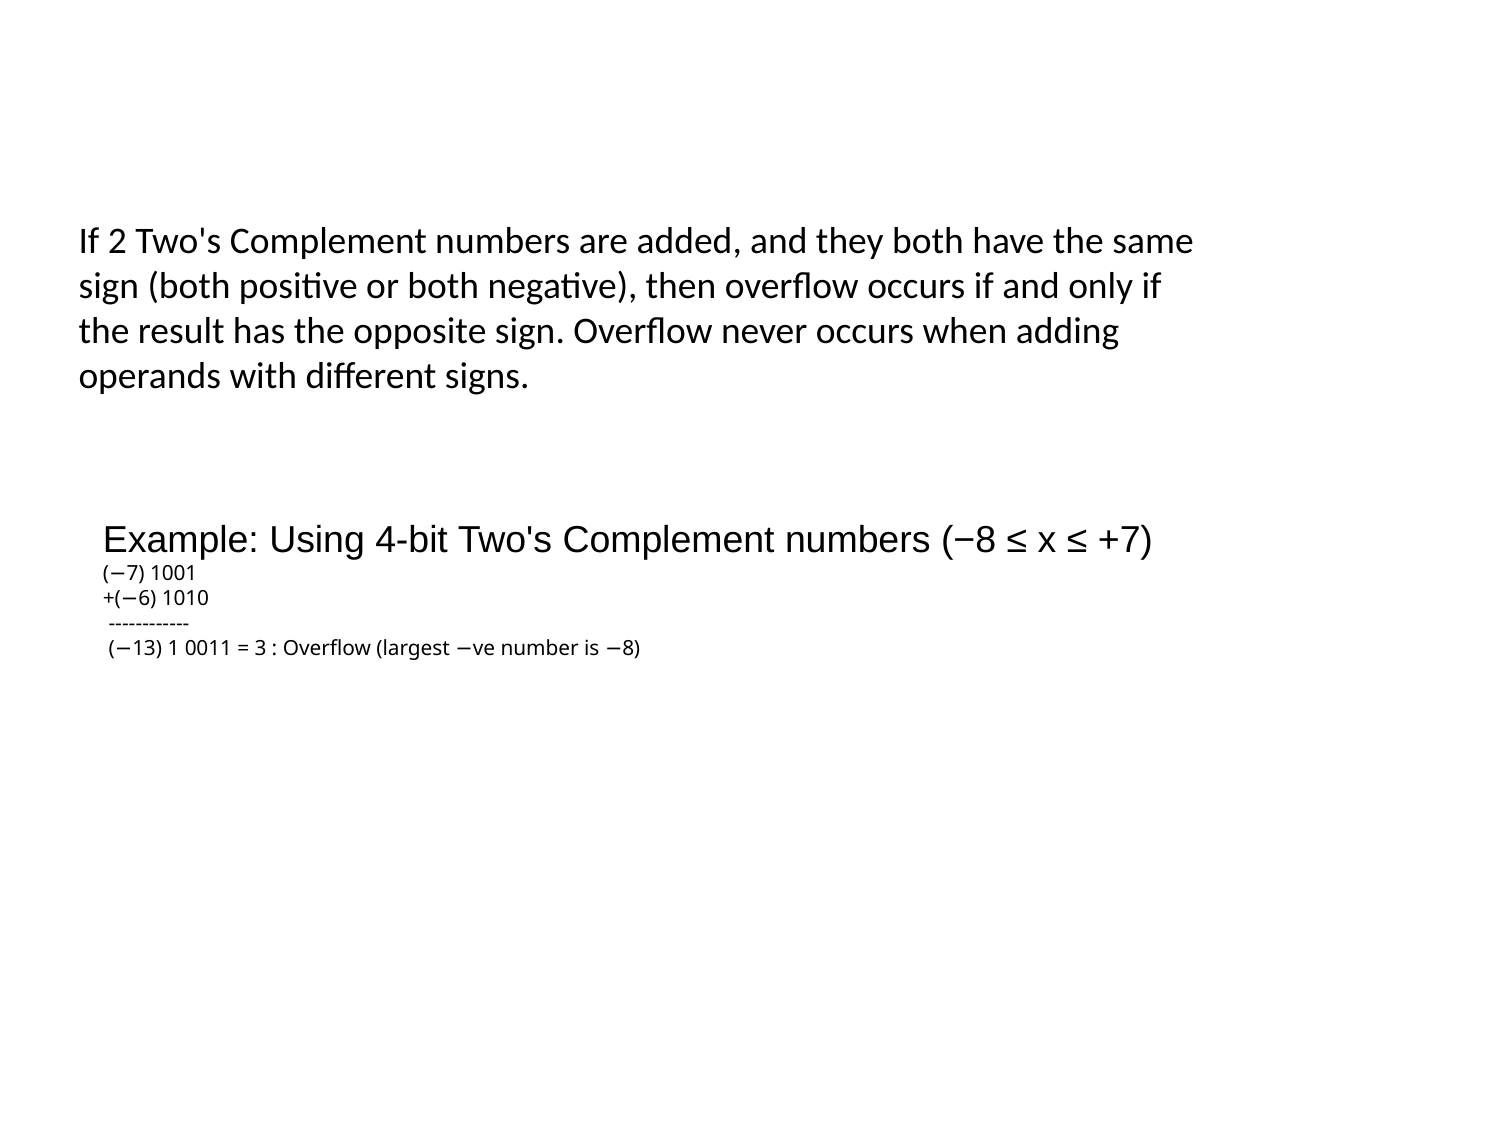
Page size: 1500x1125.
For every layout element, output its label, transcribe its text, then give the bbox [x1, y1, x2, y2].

text_box Example: Using 4-bit Two's Complement numbers (−8 ≤ x ≤ +7) (−7) 1001 +(−6) 1010 ------------ (−13) 1 0011 = 3 : Overflow (largest −ve number is −8) [87, 507, 1169, 818]
list If 2 Two's Complement numbers are added, and they both have the same sign (both positive or both negative), then overflow occurs if and only if the result has the opposite sign. Overflow never occurs when adding operands with different signs. [78, 215, 1203, 529]
